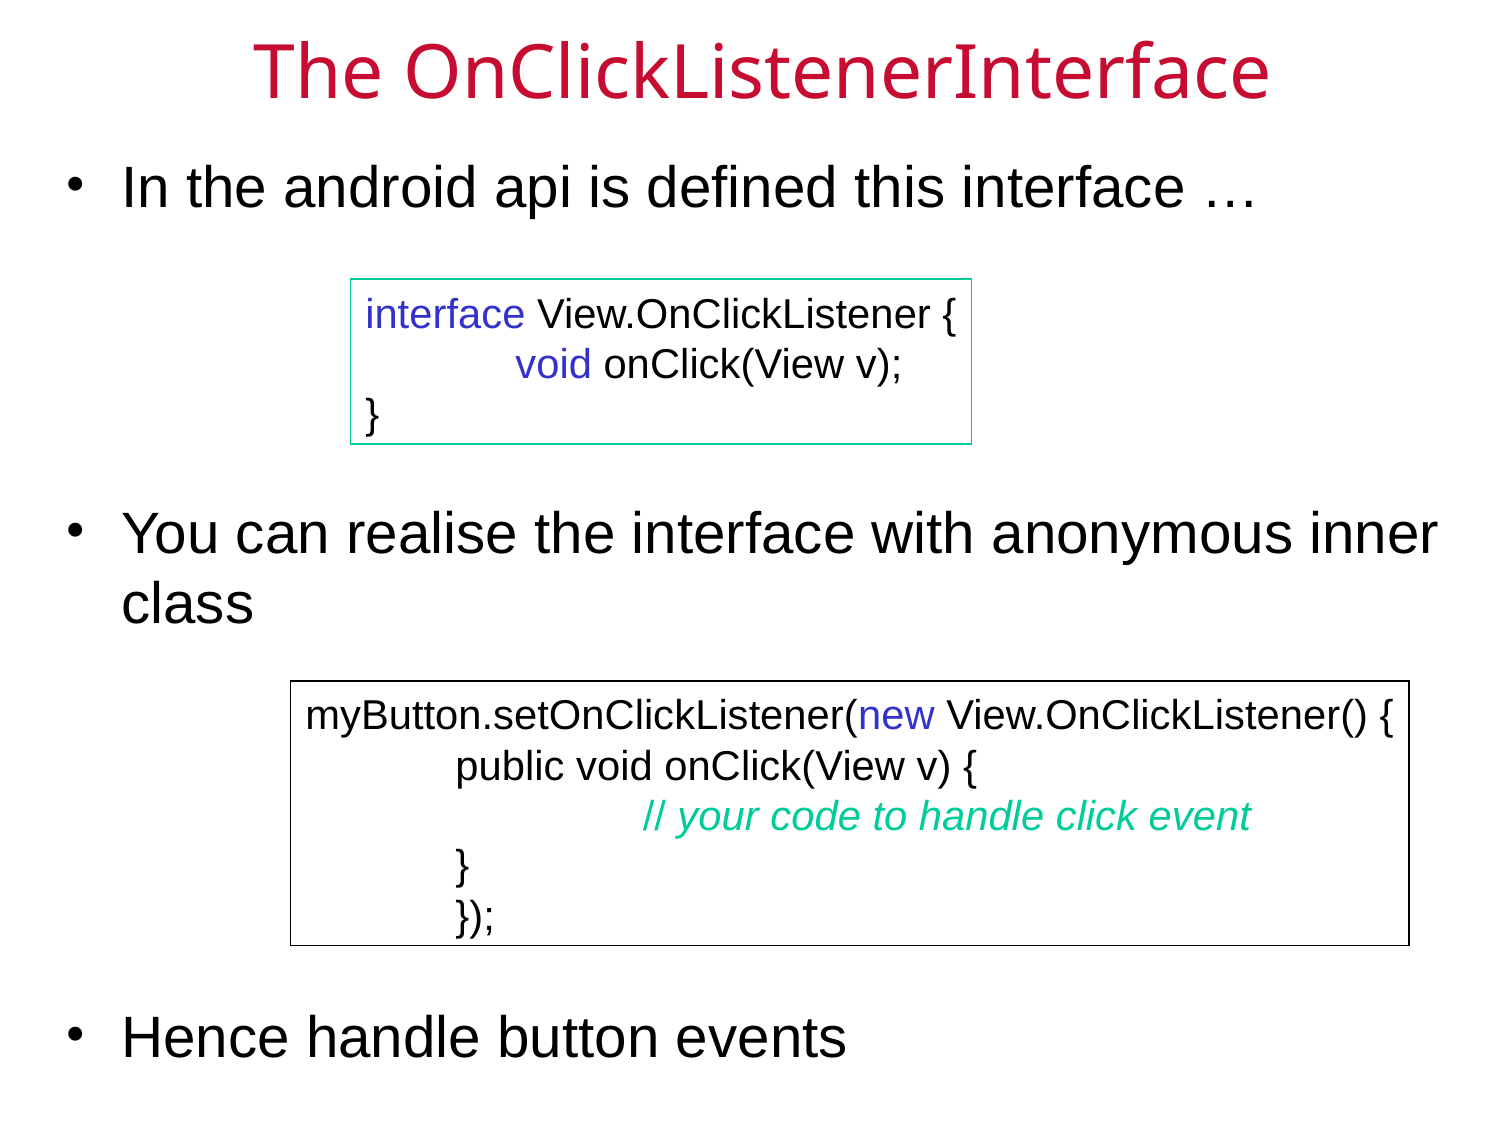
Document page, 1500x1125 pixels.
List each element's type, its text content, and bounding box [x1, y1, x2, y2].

text_box myButton.setOnClickListener(new View.OnClickListener() { public void onClick(View v) { // your code to handle click event } }); [290, 680, 1409, 946]
text_box interface View.OnClickListener { void onClick(View v); } [350, 278, 972, 444]
title The OnClickListenerInterface [253, 0, 1306, 138]
list In the android api is defined this interface … You can realise the interface with anonymous inner class Hence handle button events [64, 148, 1483, 910]
